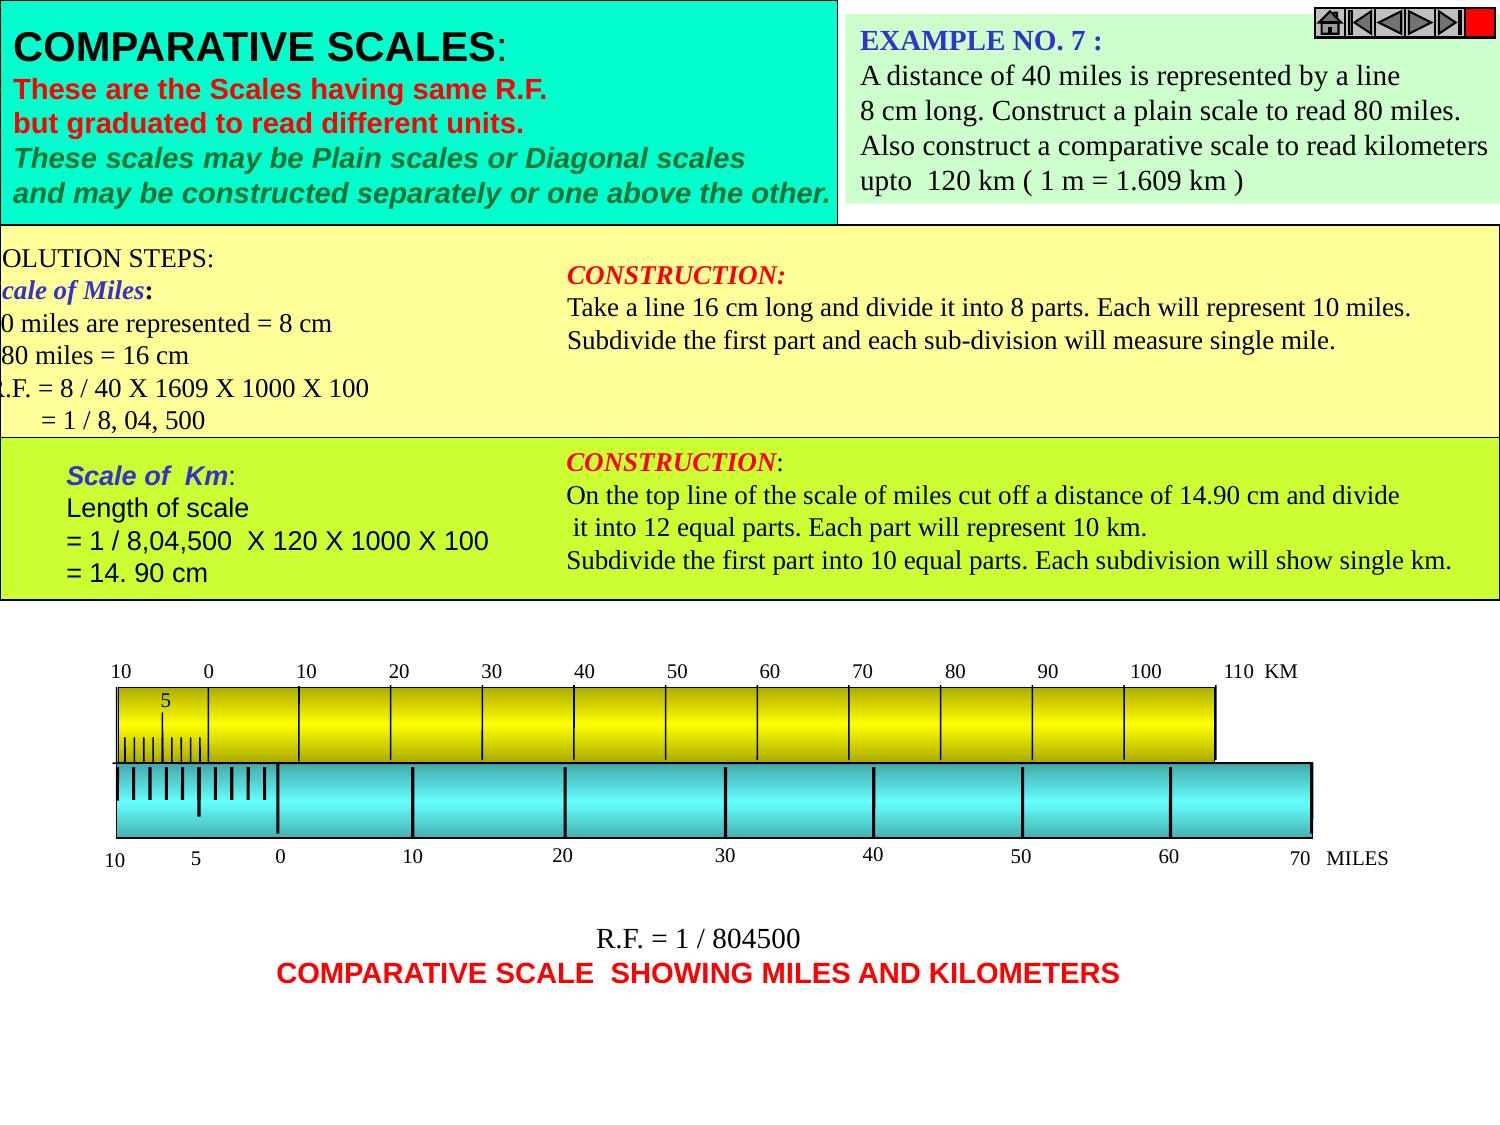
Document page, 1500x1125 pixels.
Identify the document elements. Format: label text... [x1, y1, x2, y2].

text_box [116, 764, 277, 833]
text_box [1315, 7, 1496, 38]
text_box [124, 720, 200, 764]
text_box EXAMPLE NO. 7 : A distance of 40 miles is represented by a line 8 cm long. Construct a plain scale to read 80 miles. Also construct a comparative scale to read kilometers upto 120 km ( 1 m = 1.609 km ) [846, 13, 1500, 204]
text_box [725, 767, 874, 833]
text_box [89, 833, 1405, 880]
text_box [117, 767, 265, 817]
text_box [200, 720, 1216, 763]
text_box [278, 763, 1311, 833]
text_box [95, 649, 1314, 720]
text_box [0, 224, 1500, 437]
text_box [0, 0, 846, 224]
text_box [116, 720, 124, 763]
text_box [0, 437, 1500, 600]
text_box R.F. = 1 / 804500 COMPARATIVE SCALE SHOWING MILES AND KILOMETERS [261, 912, 1136, 998]
